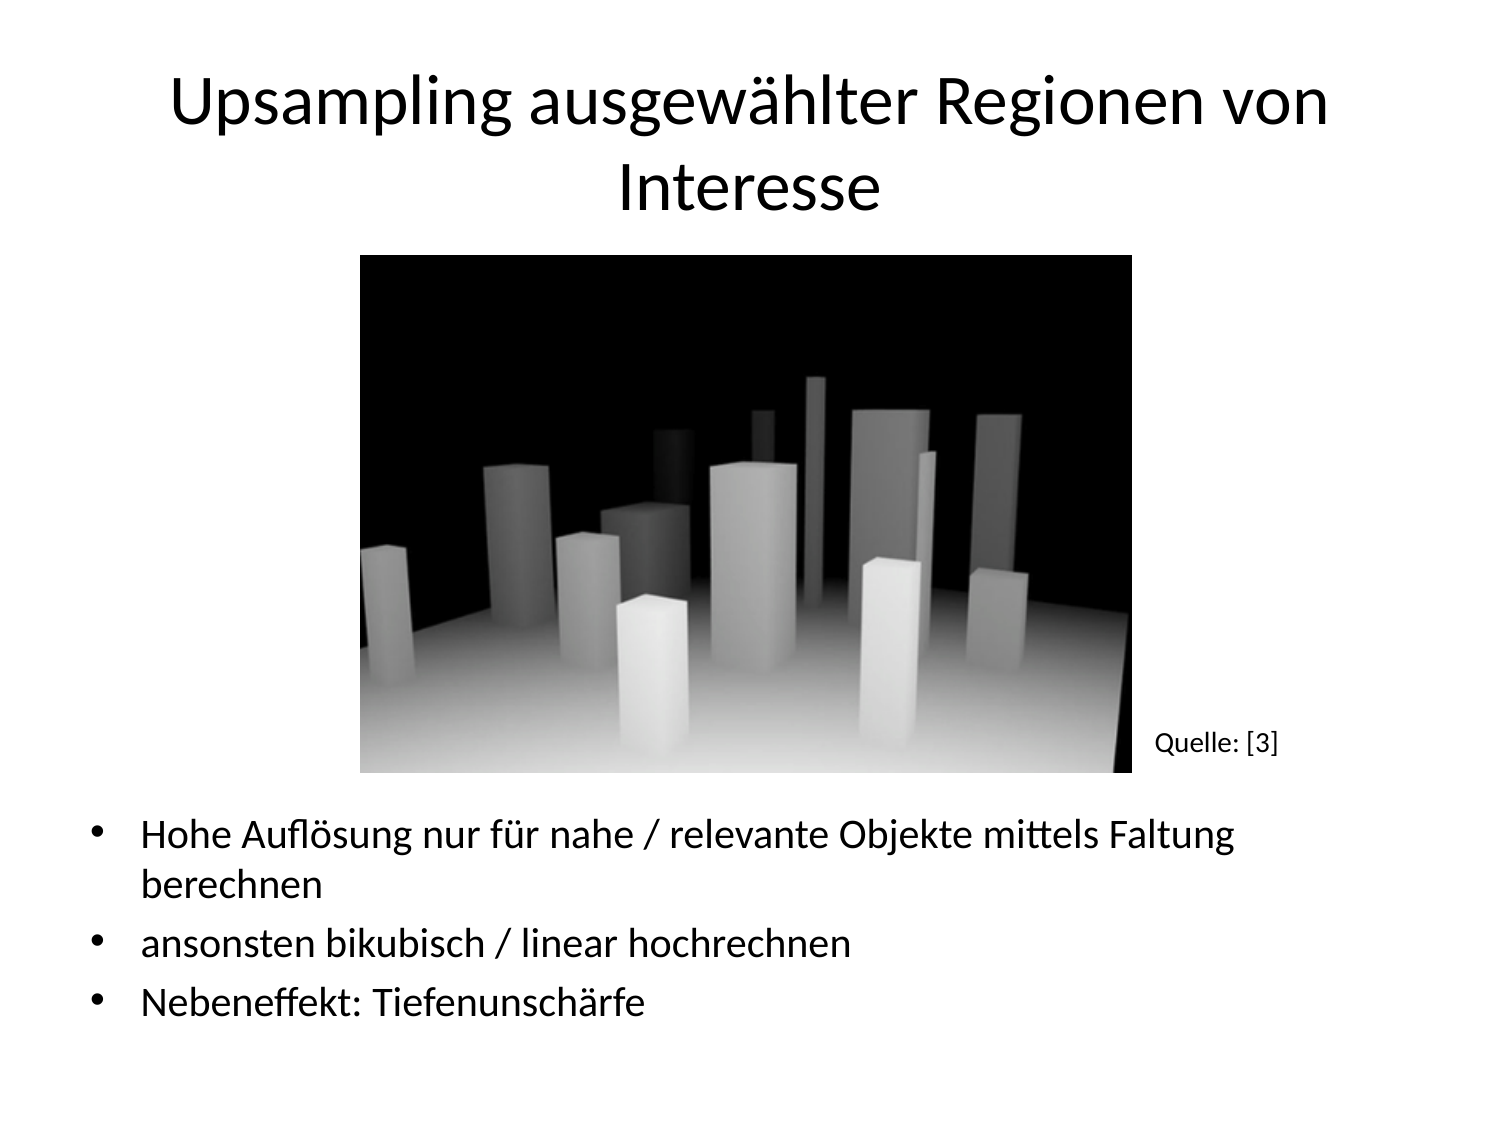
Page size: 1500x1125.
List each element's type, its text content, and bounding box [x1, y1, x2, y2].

title Upsampling ausgewählter Regionen von Interesse [75, 45, 1425, 233]
text_box Quelle: [3] [1139, 716, 1317, 766]
picture [359, 255, 1132, 773]
list Hohe Auflösung nur für nahe / relevante Objekte mittels Faltung berechnen ansonsten bikubisch / linear hochrechnen Nebeneffekt: Tiefenunschärfe [75, 798, 1425, 1035]
